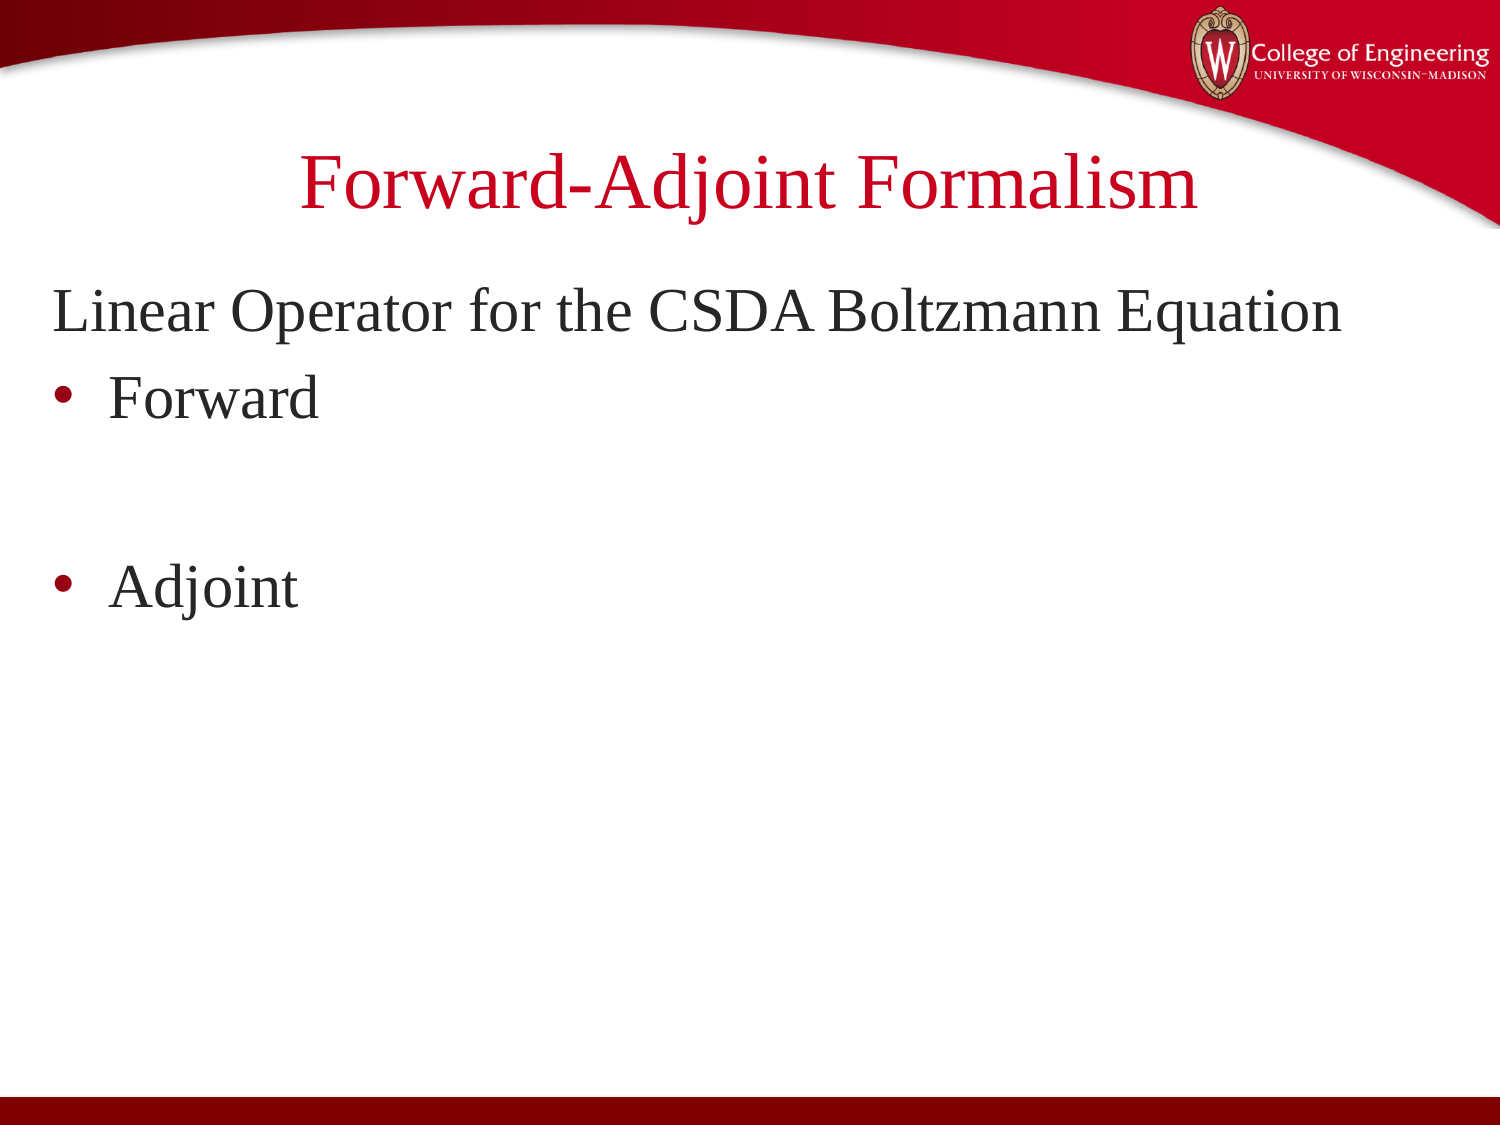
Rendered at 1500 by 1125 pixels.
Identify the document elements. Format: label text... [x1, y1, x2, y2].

picture [0, 0, 1500, 229]
title Forward-Adjoint Formalism [75, 129, 1425, 317]
